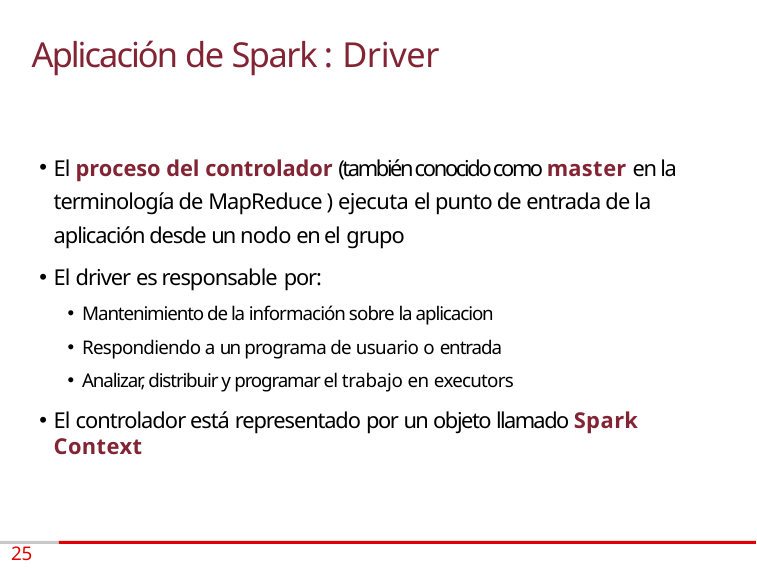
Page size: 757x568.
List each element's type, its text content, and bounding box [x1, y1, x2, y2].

slide_number 25 /74 [4, 553, 62, 568]
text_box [0, 540, 757, 545]
title Aplicación de Spark : Driver [29, 30, 629, 128]
text_box El proceso del controlador (también conocido como master en la terminología de MapReduce ) ejecuta el punto de entrada de la aplicación desde un nodo en el grupo El driver es responsable por: Mantenimiento de la información sobre la aplicacion Respondiendo a un programa de usuario o entrada Analizar, distribuir y programar el trabajo en executors El controlador está representado por un objeto llamado Spark Context [37, 144, 735, 459]
